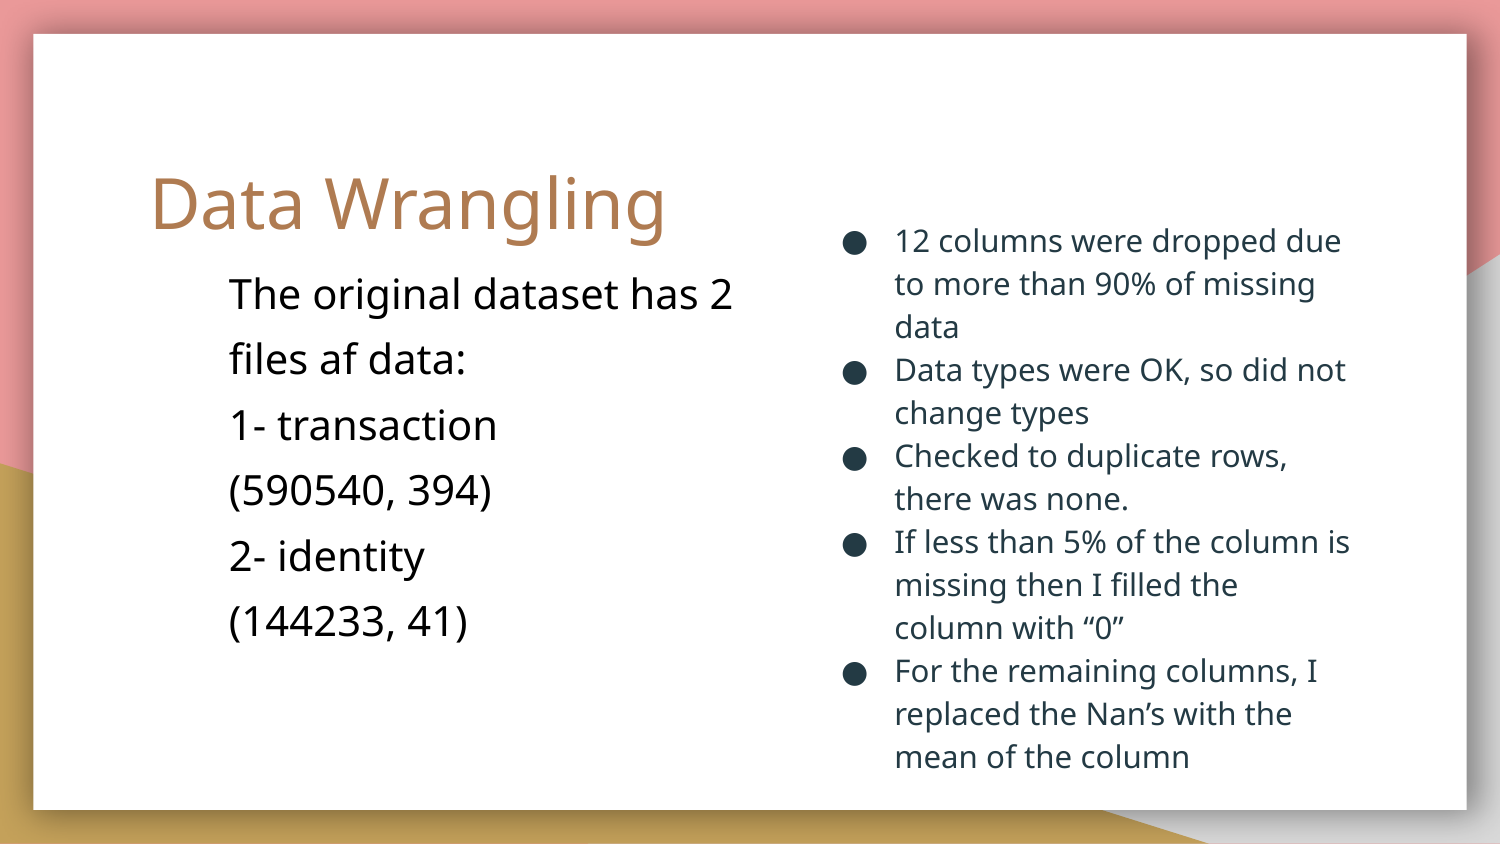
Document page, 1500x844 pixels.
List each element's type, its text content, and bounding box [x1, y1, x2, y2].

list 12 columns were dropped due to more than 90% of missing data Data types were OK, so did not change types Checked to duplicate rows, there was none. If less than 5% of the column is missing then I filled the column with “0” For the remaining columns, I replaced the Nan’s with the mean of the column [804, 200, 1368, 778]
title Data Wrangling [134, 138, 1366, 296]
list The original dataset has 2 files af data: 1- transaction (590540, 394) 2- identity (144233, 41) [213, 240, 777, 778]
